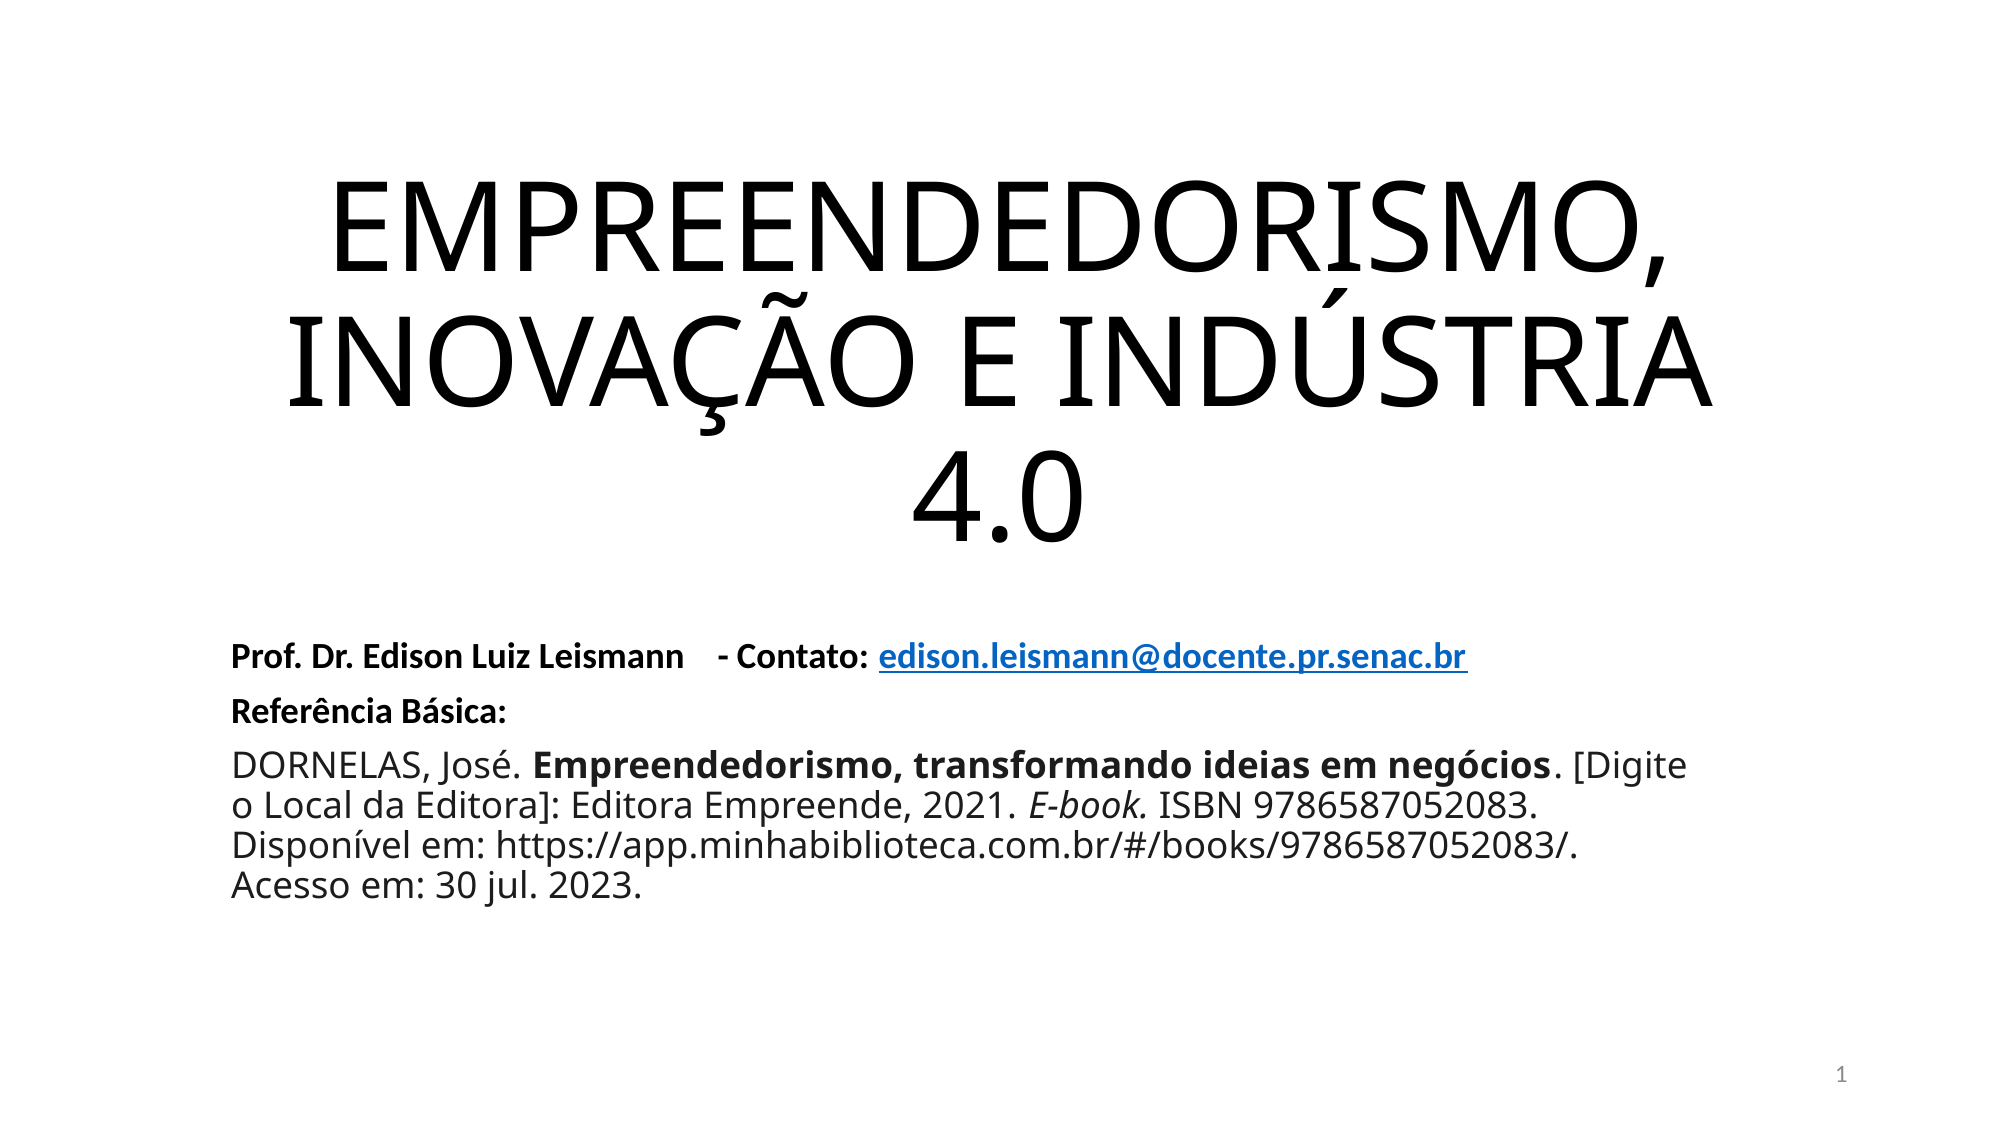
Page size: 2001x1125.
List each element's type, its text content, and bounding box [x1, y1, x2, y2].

slide_number 1 [1412, 1042, 1863, 1103]
title EMPREENDEDORISMO, INOVAÇÃO E INDÚSTRIA 4.0 [249, 184, 1750, 576]
subtitle Prof. Dr. Edison Luiz Leismann - Contato: edison.leismann@docente.pr.senac.br Referência Básica: DORNELAS, José. Empreendedorismo, transformando ideias em negócios. [Digite o Local da Editora]: Editora Empreende, 2021. E-book. ISBN 9786587052083. Disponível em: https://app.minhabiblioteca.com.br/#/books/9786587052083/. Acesso em: 30 jul. 2023. [216, 628, 1717, 941]
